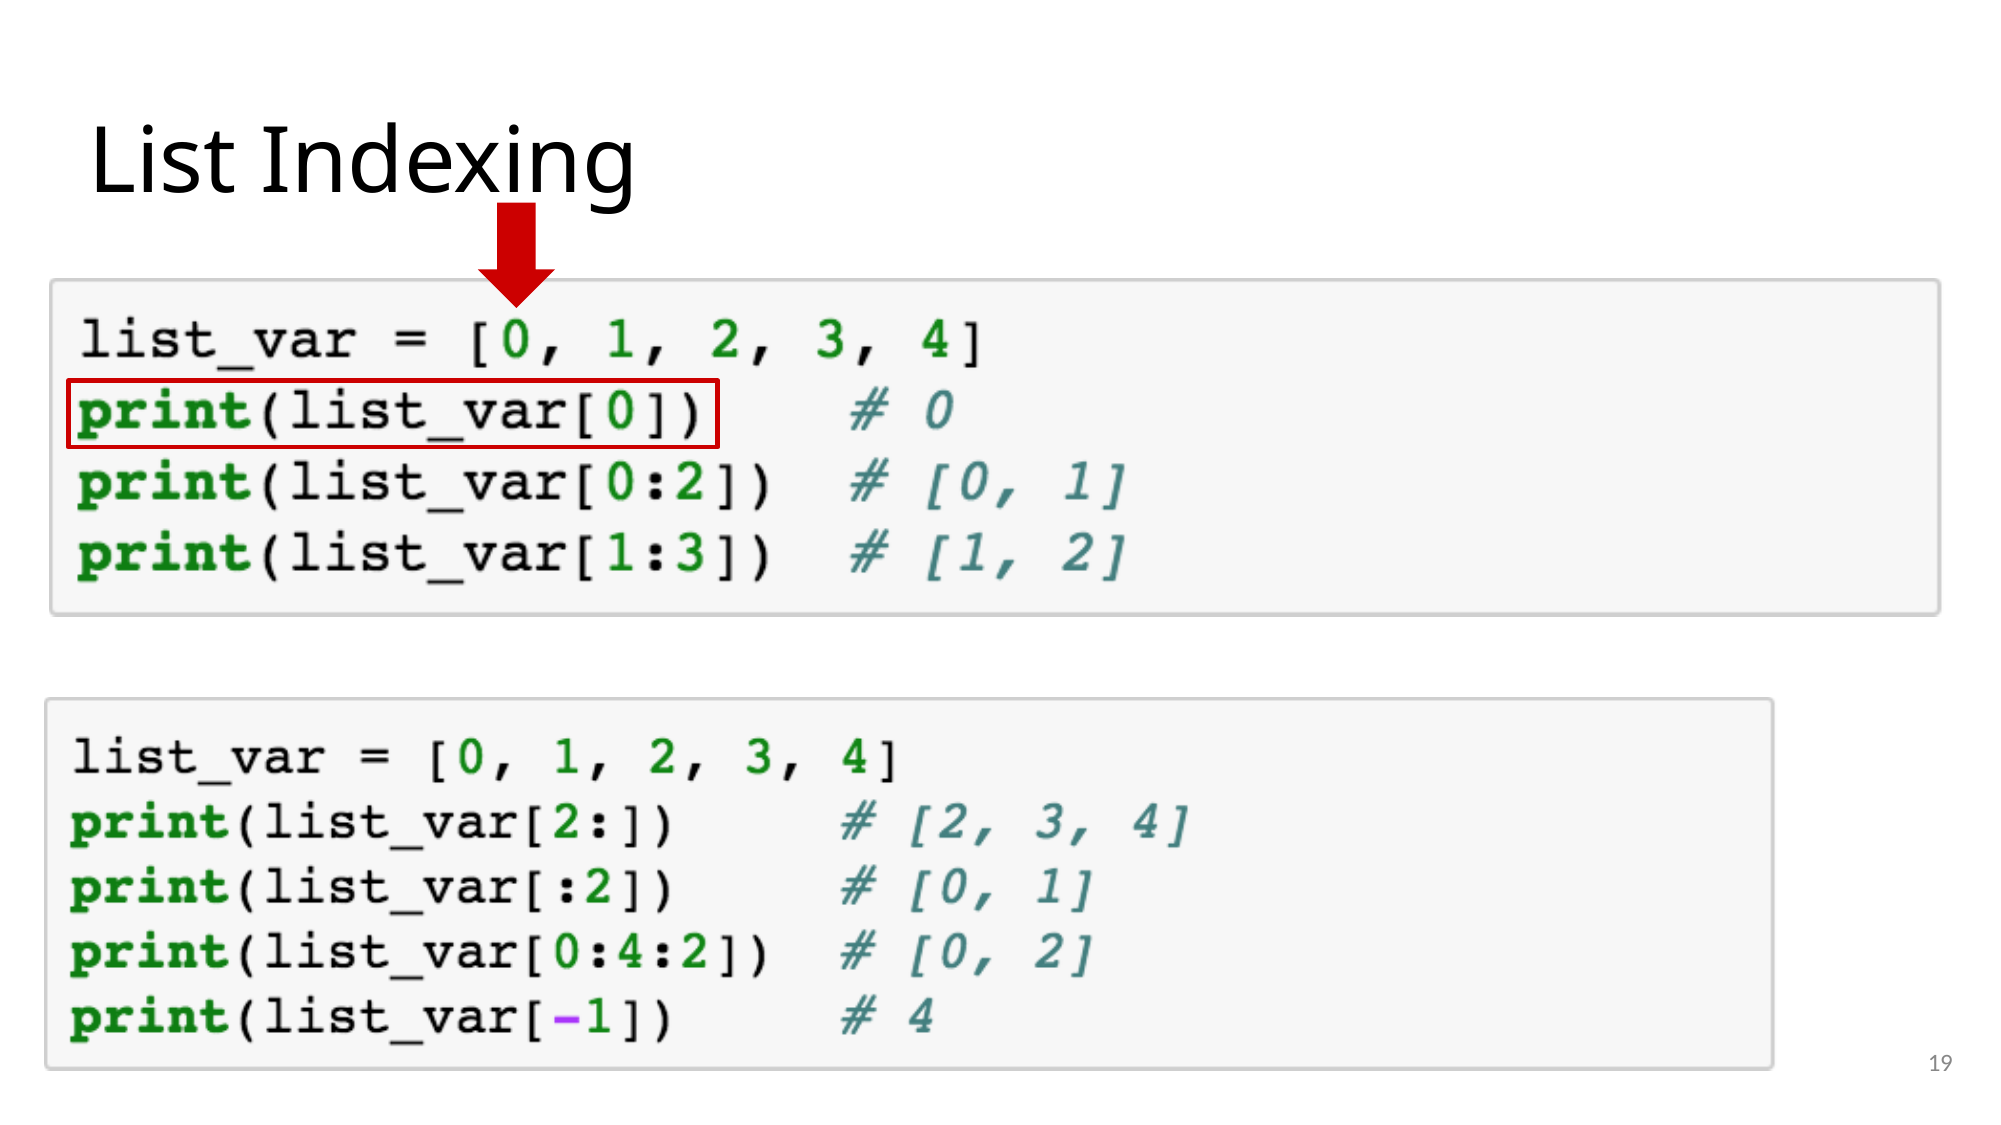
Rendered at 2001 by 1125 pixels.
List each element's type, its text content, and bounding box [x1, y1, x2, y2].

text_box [49, 202, 1944, 617]
picture [44, 696, 1777, 1071]
slide_number 19 [1921, 1050, 1962, 1125]
title List Indexing [87, 3, 1879, 200]
